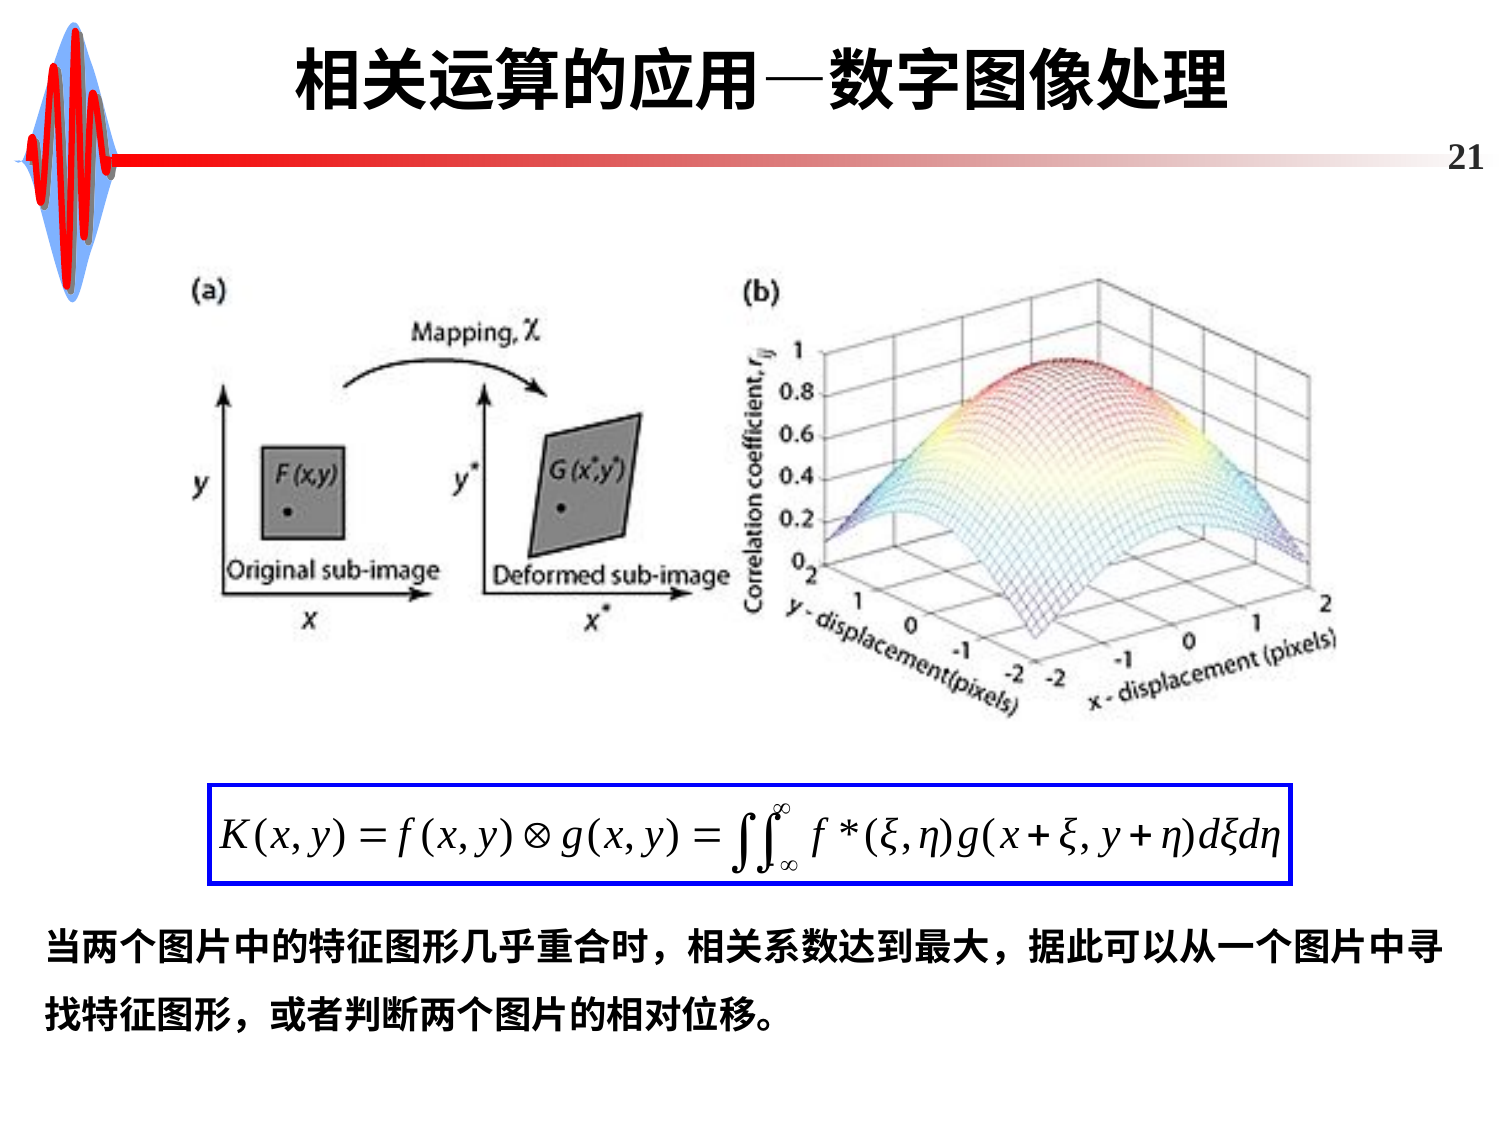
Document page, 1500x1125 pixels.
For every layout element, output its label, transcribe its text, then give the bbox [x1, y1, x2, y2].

title 相关运算的应用—数字图像处理 [64, 19, 1459, 137]
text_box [211, 786, 1289, 882]
picture [133, 207, 1367, 741]
slide_number 21 [1370, 137, 1500, 173]
